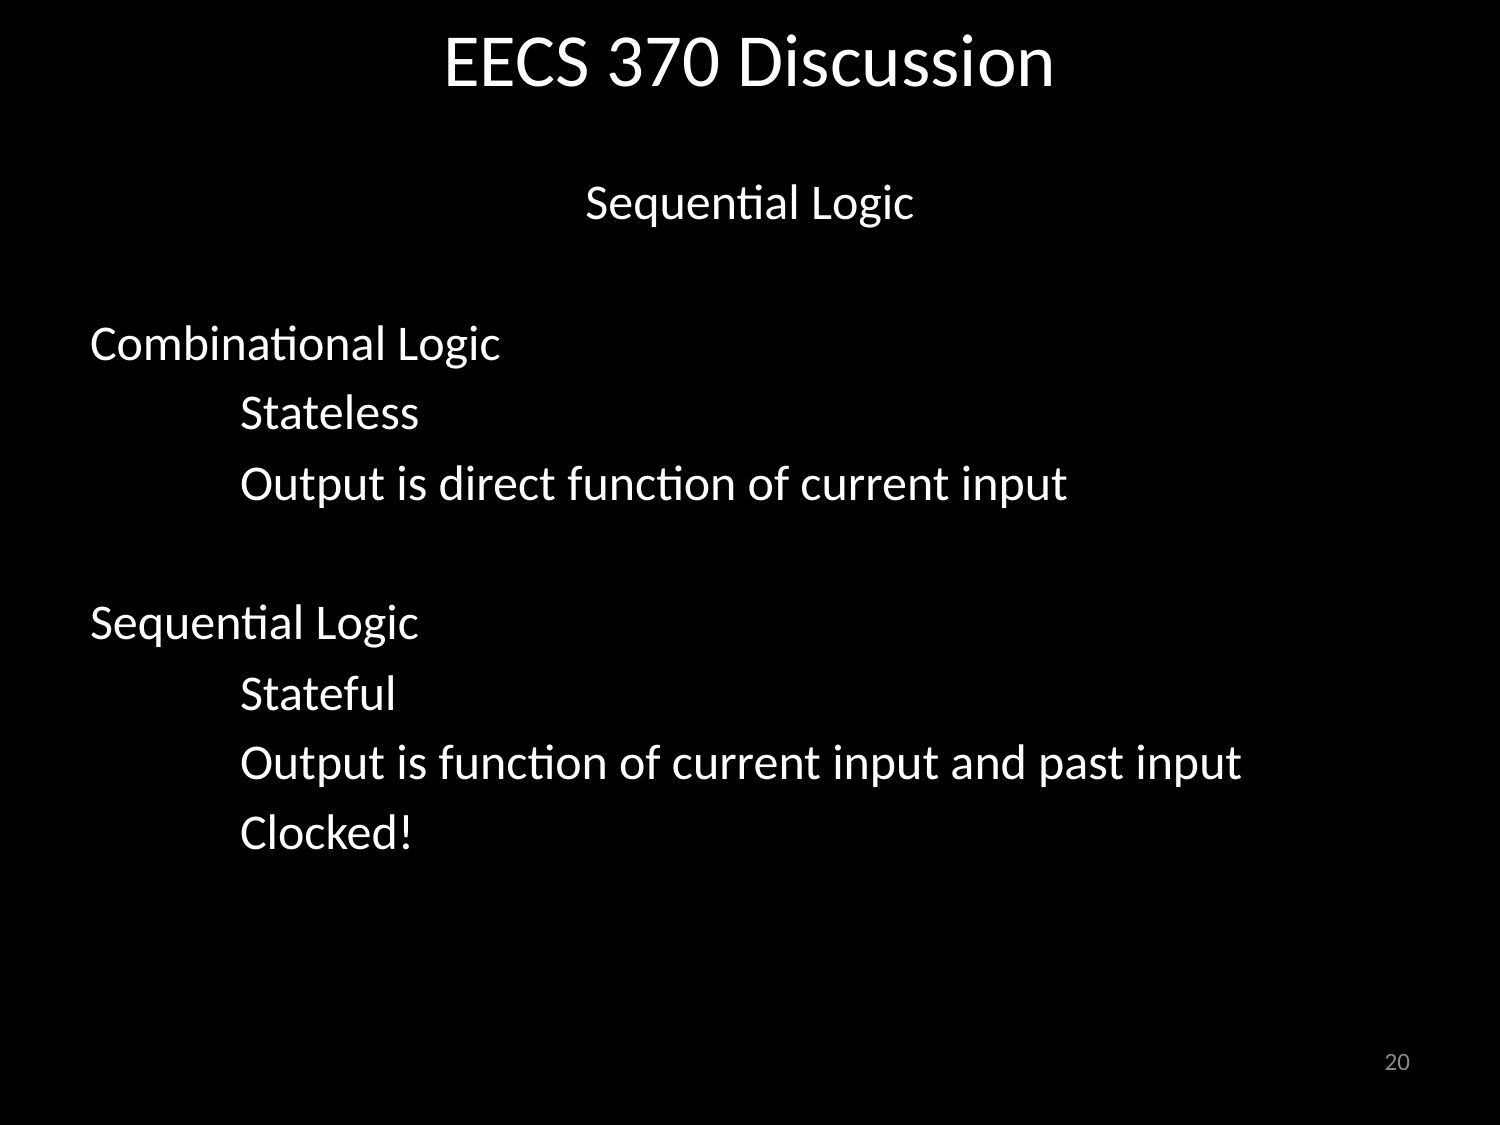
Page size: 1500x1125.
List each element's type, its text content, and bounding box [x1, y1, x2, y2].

title EECS 370 Discussion [75, 0, 1425, 150]
list Sequential Logic Combinational Logic Stateless Output is direct function of current input Sequential Logic Stateful Output is function of current input and past input Clocked! [75, 162, 1425, 1050]
slide_number 20 [1074, 1030, 1425, 1091]
